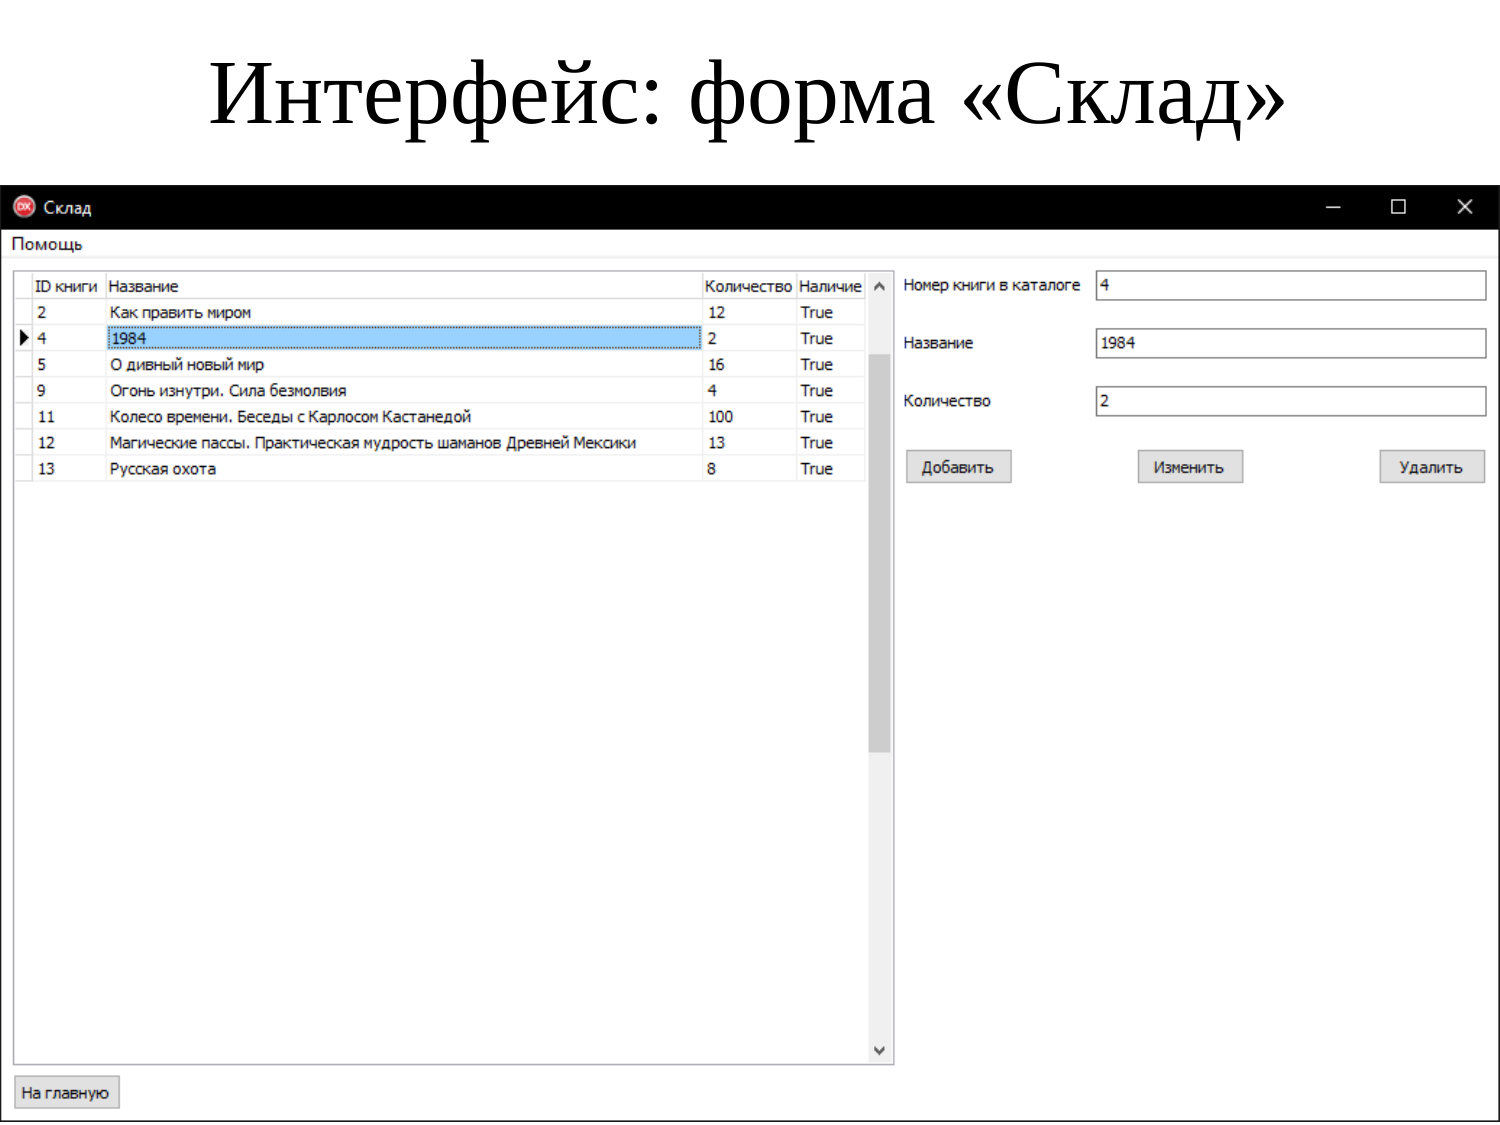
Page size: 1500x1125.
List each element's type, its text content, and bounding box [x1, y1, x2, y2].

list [0, 185, 1500, 1123]
title Интерфейс: форма «Склад» [0, 3, 1500, 185]
